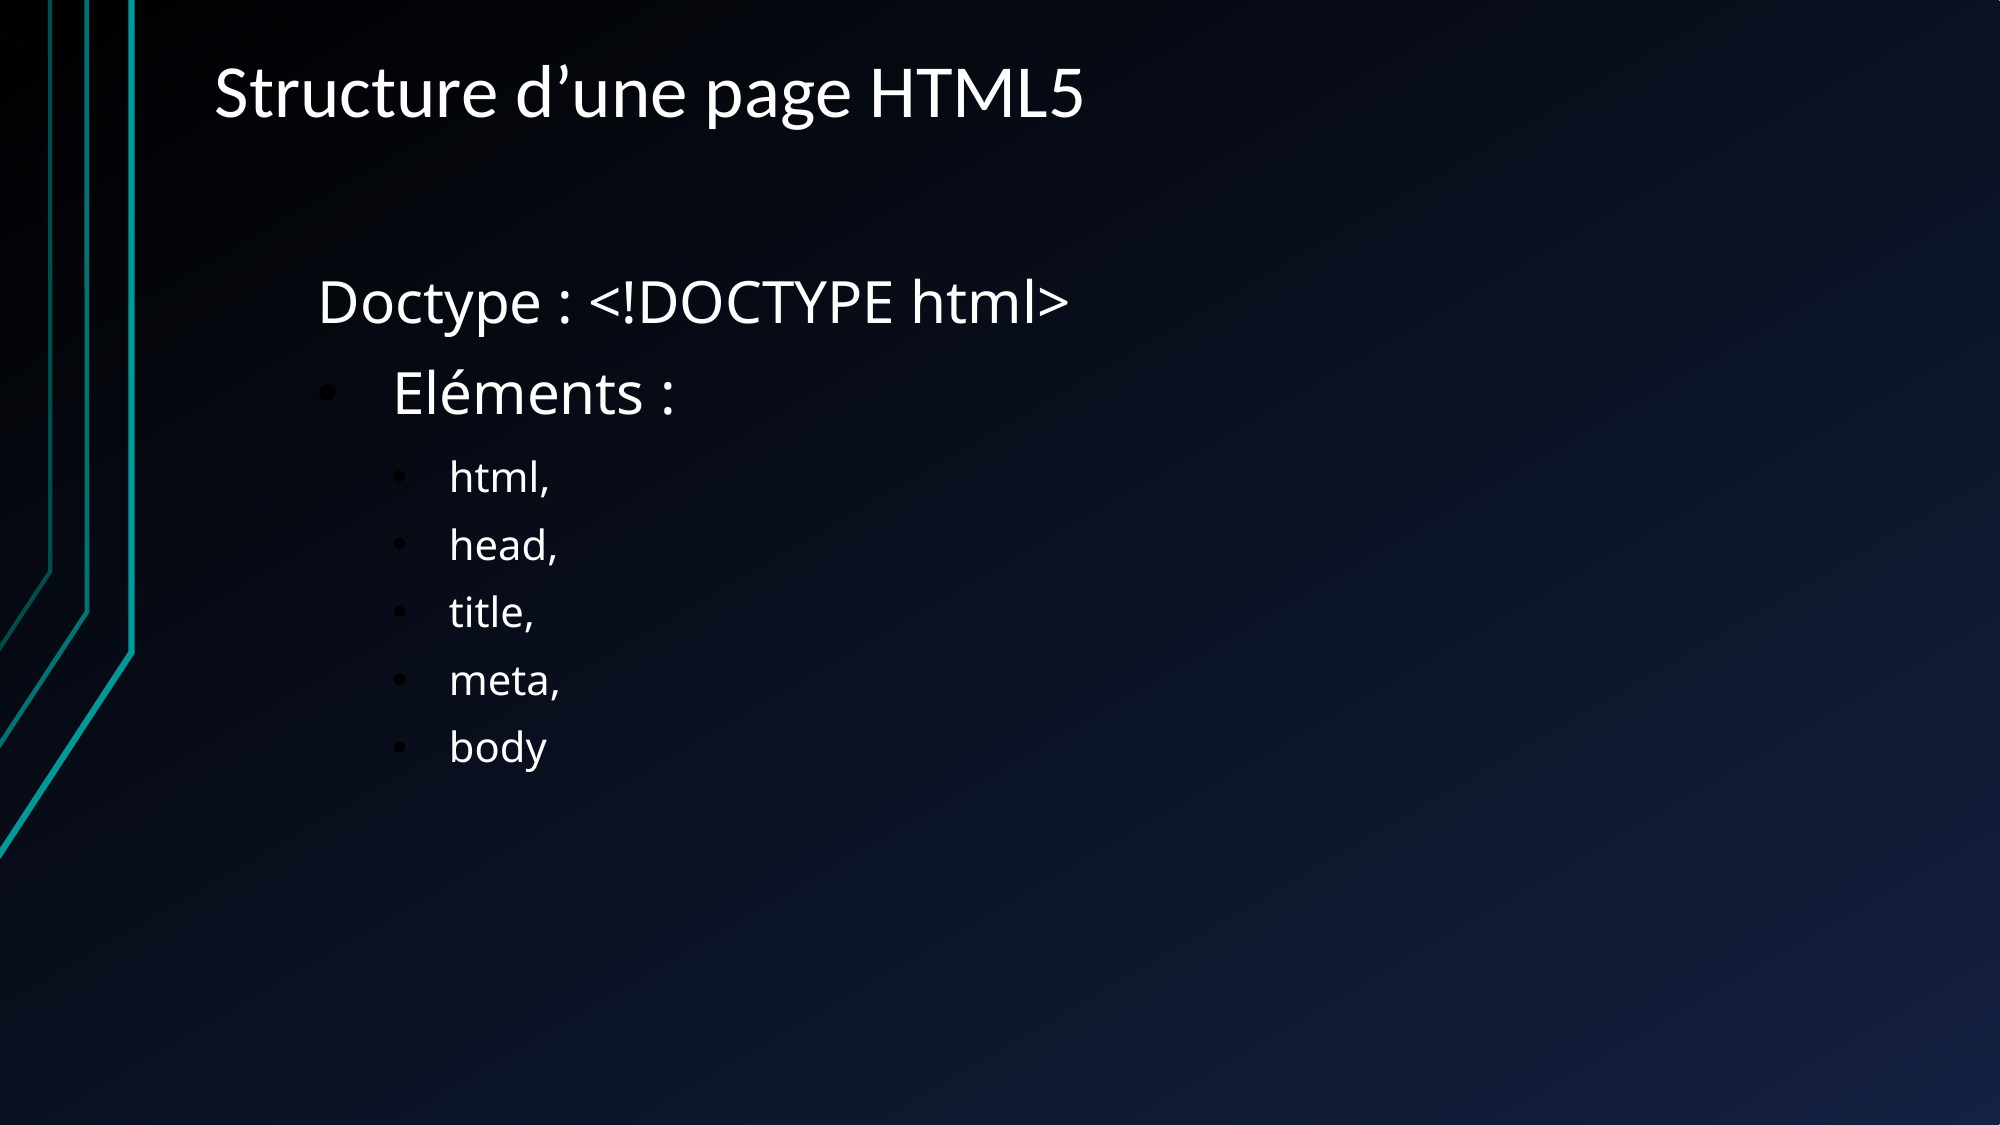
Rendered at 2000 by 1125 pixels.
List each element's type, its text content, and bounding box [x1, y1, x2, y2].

list Doctype : <!DOCTYPE html> Eléments : html, head, title, meta, body [302, 267, 1136, 1000]
title Structure d’une page HTML5 [200, 45, 1900, 149]
